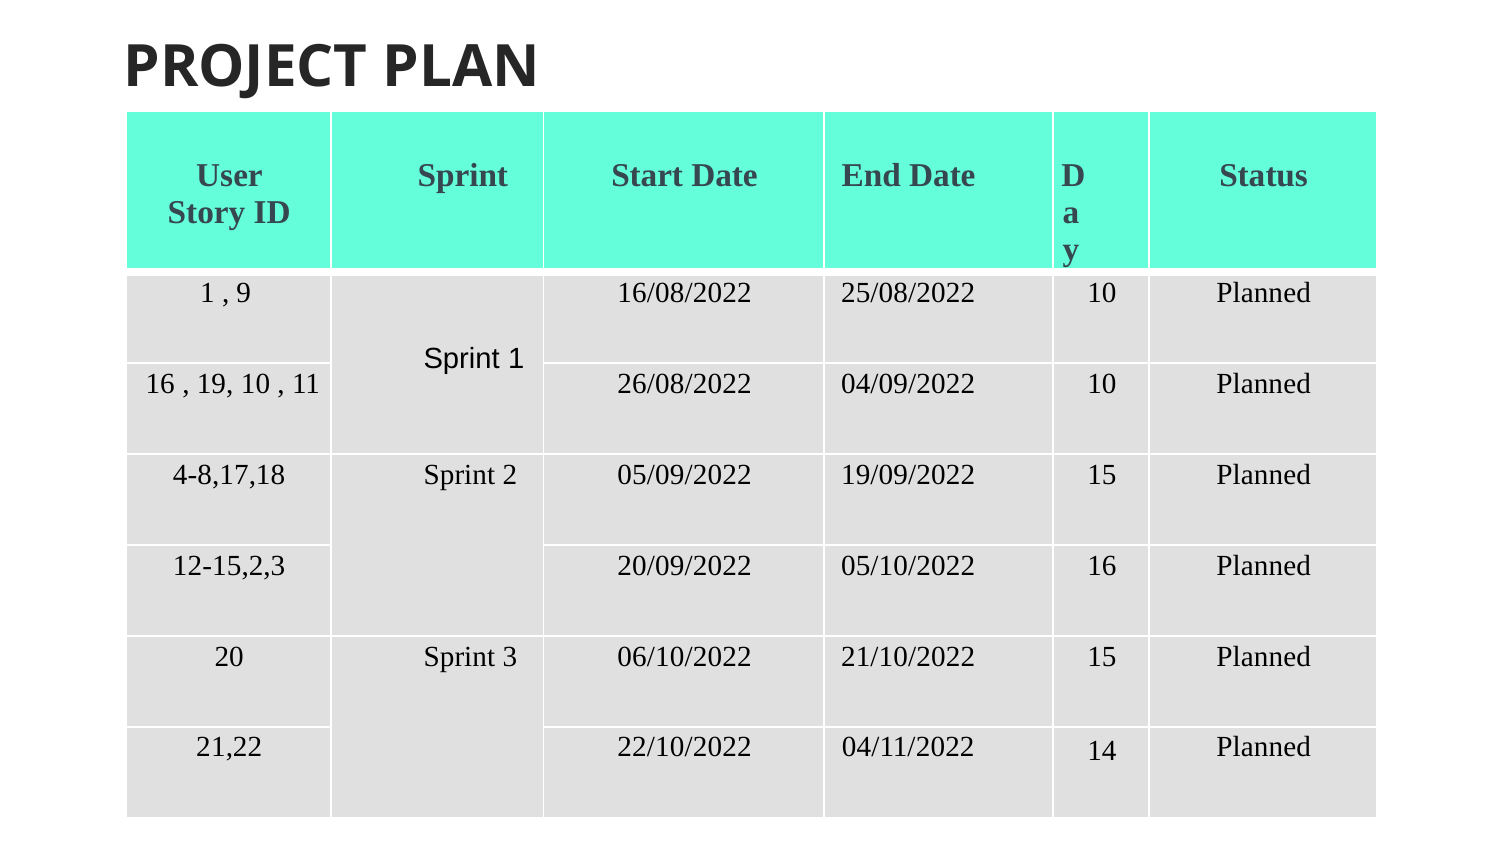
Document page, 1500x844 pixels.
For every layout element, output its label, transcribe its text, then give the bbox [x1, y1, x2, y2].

table_cell 05/09/2022 [544, 455, 823, 544]
table_cell 05/10/2022 [825, 546, 1052, 635]
table_header Day [1054, 112, 1148, 268]
table_cell 12-15,2,3 [127, 546, 330, 635]
subtitle PROJECT PLAN [0, 32, 734, 109]
table_cell 15 [1054, 455, 1148, 544]
table_cell Planned [1150, 455, 1376, 544]
table_cell 10 [1054, 276, 1148, 362]
table_cell 26/08/2022 [544, 364, 823, 453]
table_cell 10 [1054, 364, 1148, 453]
table_cell Sprint 3 [332, 637, 543, 817]
table_cell 22/10/2022 [544, 728, 823, 817]
table_cell 14 [1054, 728, 1148, 817]
table_cell 20/09/2022 [544, 546, 823, 635]
table_cell 16 [1054, 546, 1148, 635]
table_cell Sprint 2 [332, 455, 543, 635]
table_cell 25/08/2022 [825, 276, 1052, 362]
table_header Sprint [332, 112, 543, 268]
table_cell 19/09/2022 [825, 455, 1052, 544]
table_header User Story ID [127, 112, 330, 268]
table_cell 15 [1054, 637, 1148, 726]
table_header End Date [825, 112, 1052, 268]
table_cell 04/09/2022 [825, 364, 1052, 453]
table_cell 21/10/2022 [825, 637, 1052, 726]
table_cell Planned [1150, 728, 1376, 817]
table_cell 04/11/2022 [825, 728, 1052, 817]
table_cell 16 , 19, 10 , 11 [127, 364, 330, 453]
table_cell Sprint 1 [332, 276, 543, 453]
table_cell 4-8,17,18 [127, 455, 330, 544]
table_header Start Date [544, 112, 823, 268]
table_cell Planned [1150, 637, 1376, 726]
table_cell 20 [127, 637, 330, 726]
table_cell 21,22 [127, 728, 330, 817]
table_header Status [1150, 112, 1376, 268]
table_cell 1 , 9 [127, 276, 330, 362]
table_cell Planned [1150, 546, 1376, 635]
table_cell Planned [1150, 364, 1376, 453]
table_cell 16/08/2022 [544, 276, 823, 362]
table_cell 06/10/2022 [544, 637, 823, 726]
table_cell Planned [1150, 276, 1376, 362]
